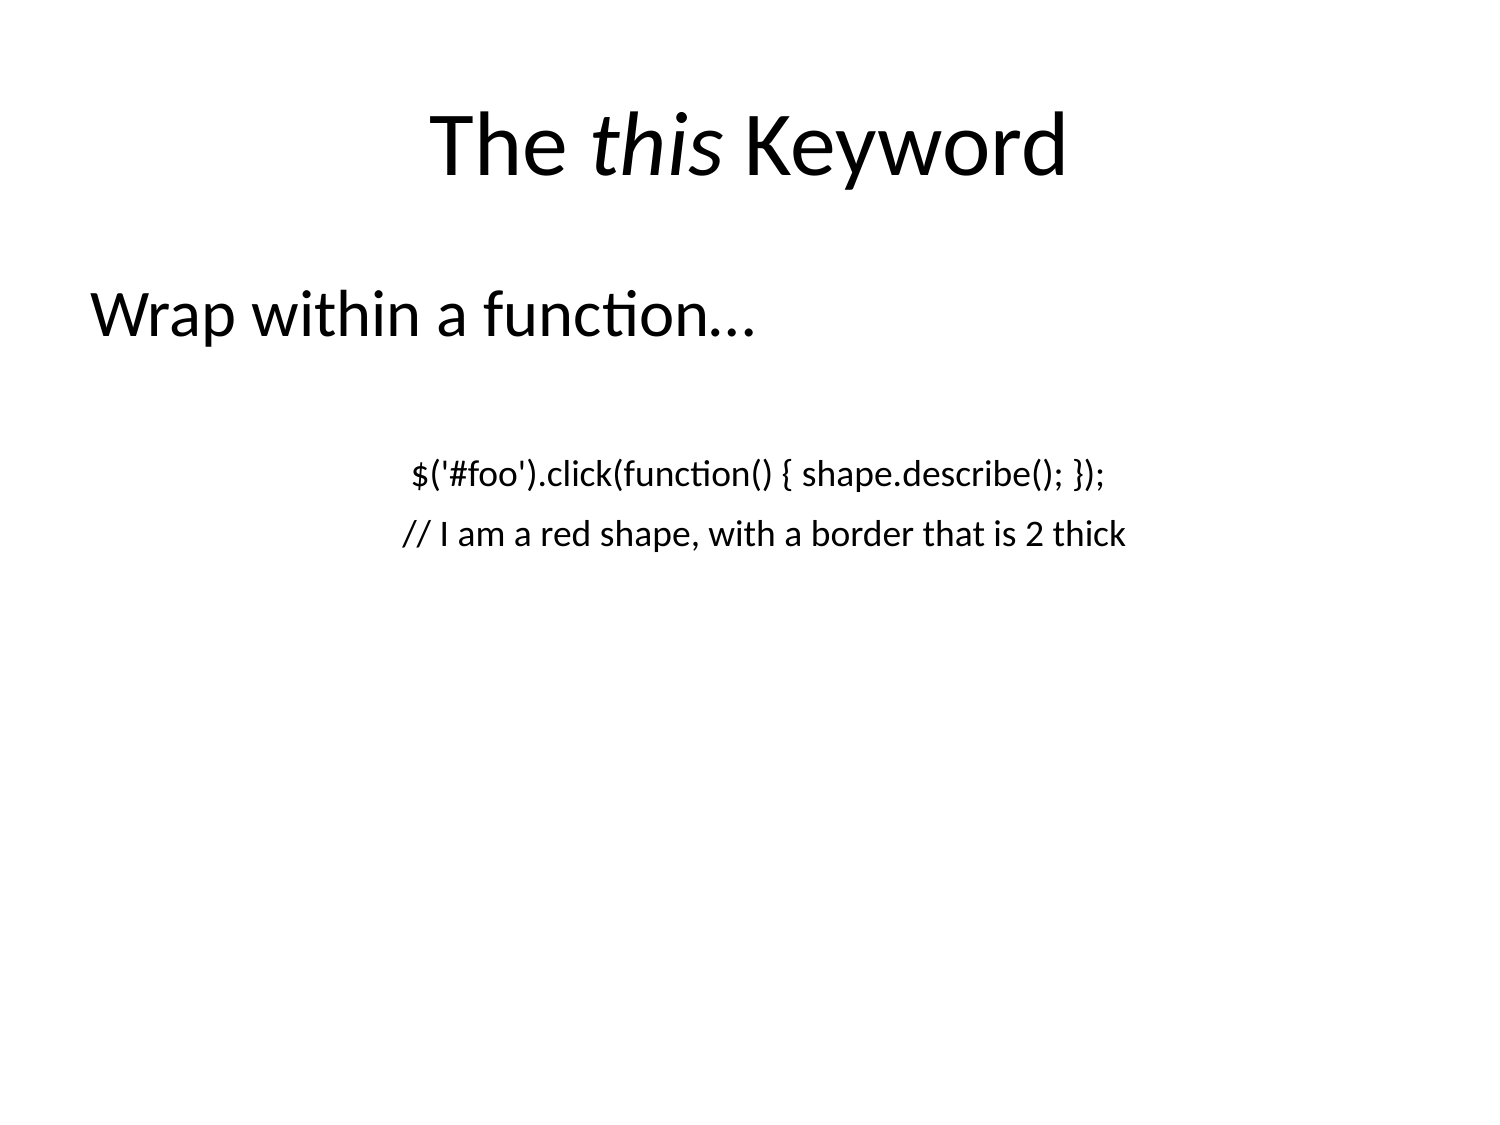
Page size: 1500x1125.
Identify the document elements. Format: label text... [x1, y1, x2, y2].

text_box $('#foo').click(function() { shape.describe(); }); [395, 441, 1121, 501]
list Wrap within a function… [75, 262, 1425, 1005]
text_box // I am a red shape, with a border that is 2 thick [387, 501, 1151, 562]
title The this Keyword [75, 45, 1425, 233]
